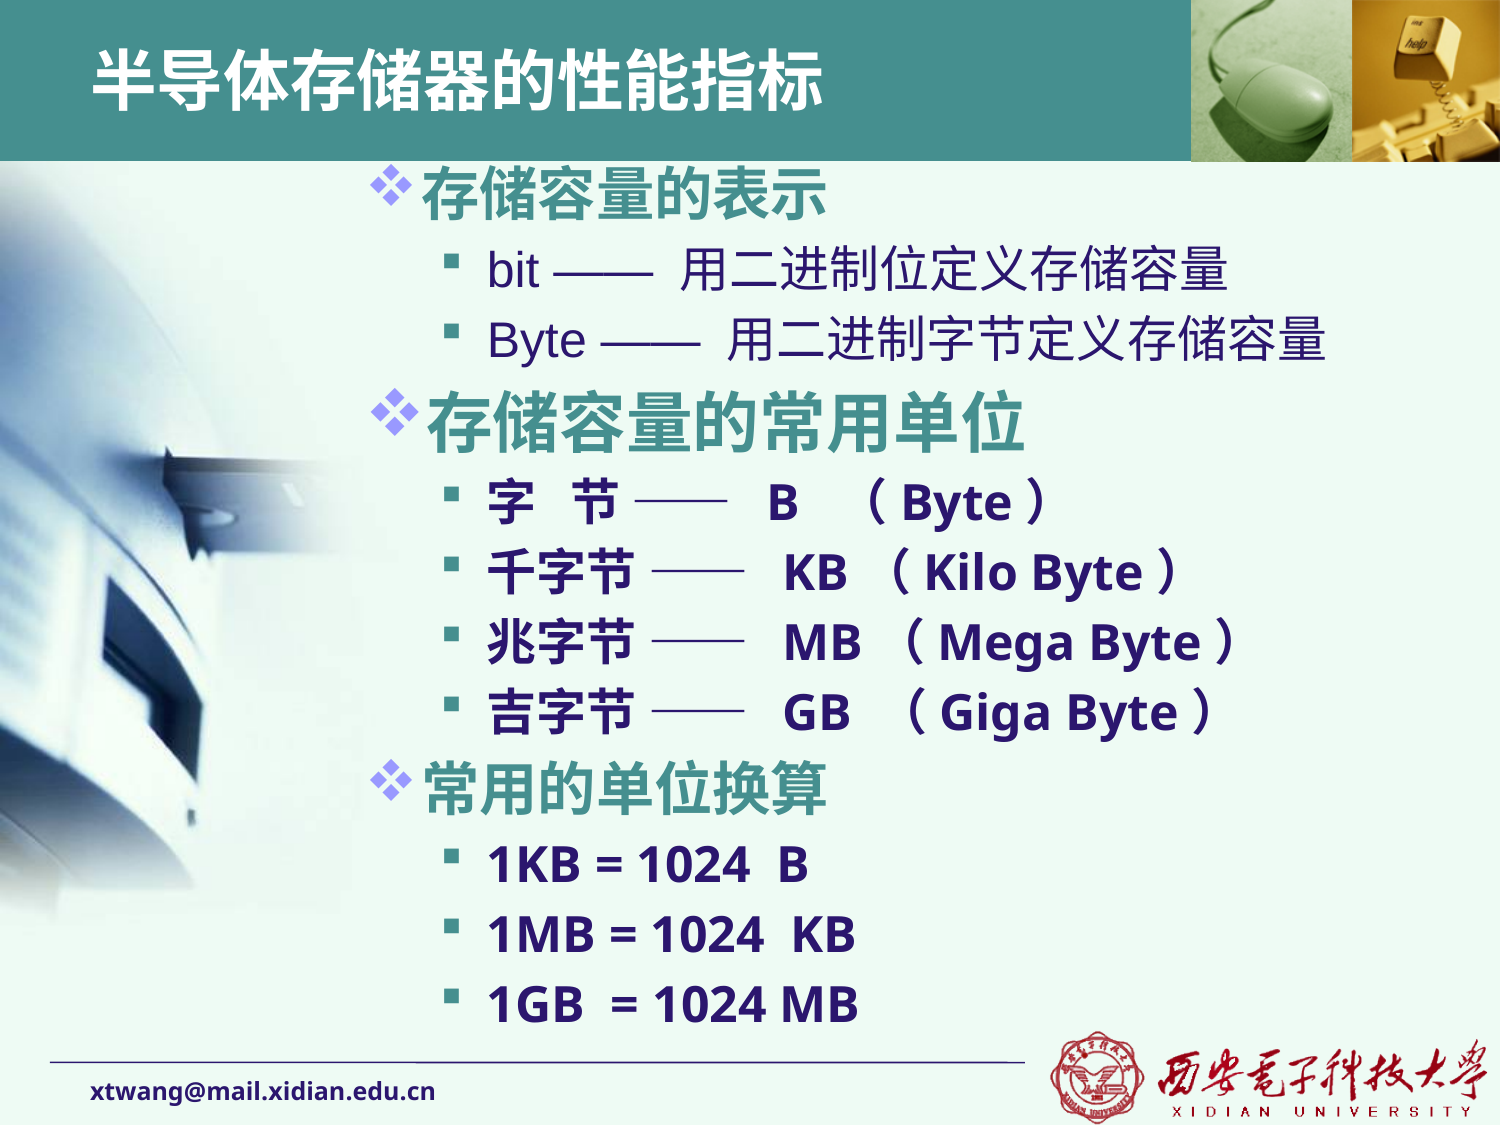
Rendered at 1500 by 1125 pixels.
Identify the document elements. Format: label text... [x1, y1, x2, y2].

picture [0, 161, 1500, 1125]
picture [1191, 0, 1500, 149]
list 存储容量的表示 bit —— 用二进制位定义存储容量 Byte —— 用二进制字节定义存储容量 存储容量的常用单位 字 节 —— B （Byte） 千字节 —— KB（Kilo Byte） 兆字节 —— MB（Mega Byte） 吉字节 —— GB （Giga Byte） 常用的单位换算 1KB = 1024 B 1MB = 1024 KB 1GB = 1024 MB [350, 149, 1500, 1000]
title 半导体存储器的性能指标 [75, 32, 1025, 125]
slide_number xtwang@mail.xidian.edu.cn [75, 1067, 513, 1125]
